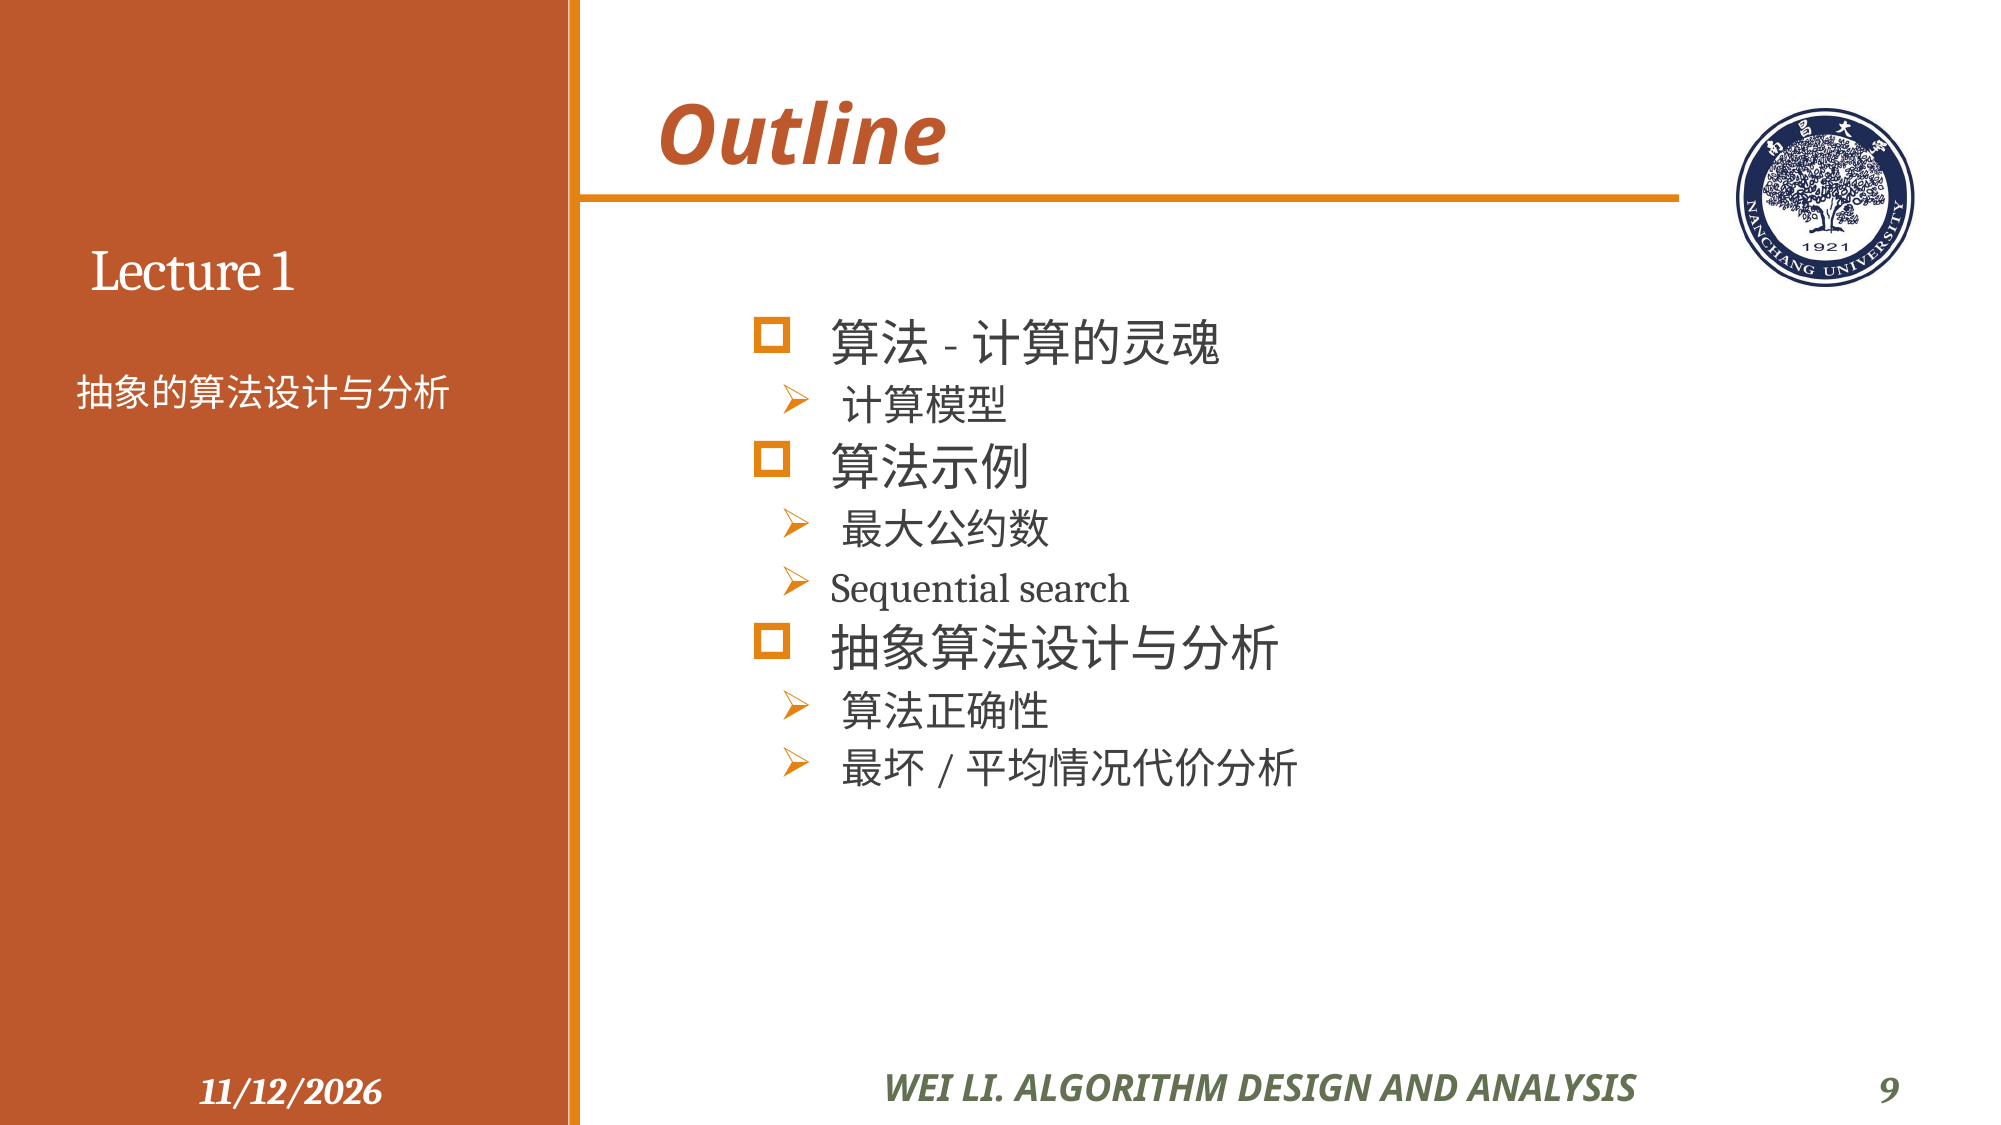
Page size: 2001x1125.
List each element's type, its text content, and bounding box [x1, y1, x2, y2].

title Lecture 1 [75, 150, 491, 311]
list 抽象的算法设计与分析 [76, 366, 491, 855]
list 算法-计算的灵魂 计算模型 算法示例 最大公约数 Sequential search 抽象算法设计与分析 算法正确性 最坏/平均情况代价分析 [716, 310, 1680, 924]
list Outline [637, 84, 1389, 182]
footer Wei li. ALGORITHM DESIGN AND ANALYSIS [744, 1052, 1778, 1120]
slide_number 9 [1832, 1052, 1946, 1125]
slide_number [76, 1059, 506, 1120]
picture [1679, 72, 1988, 311]
